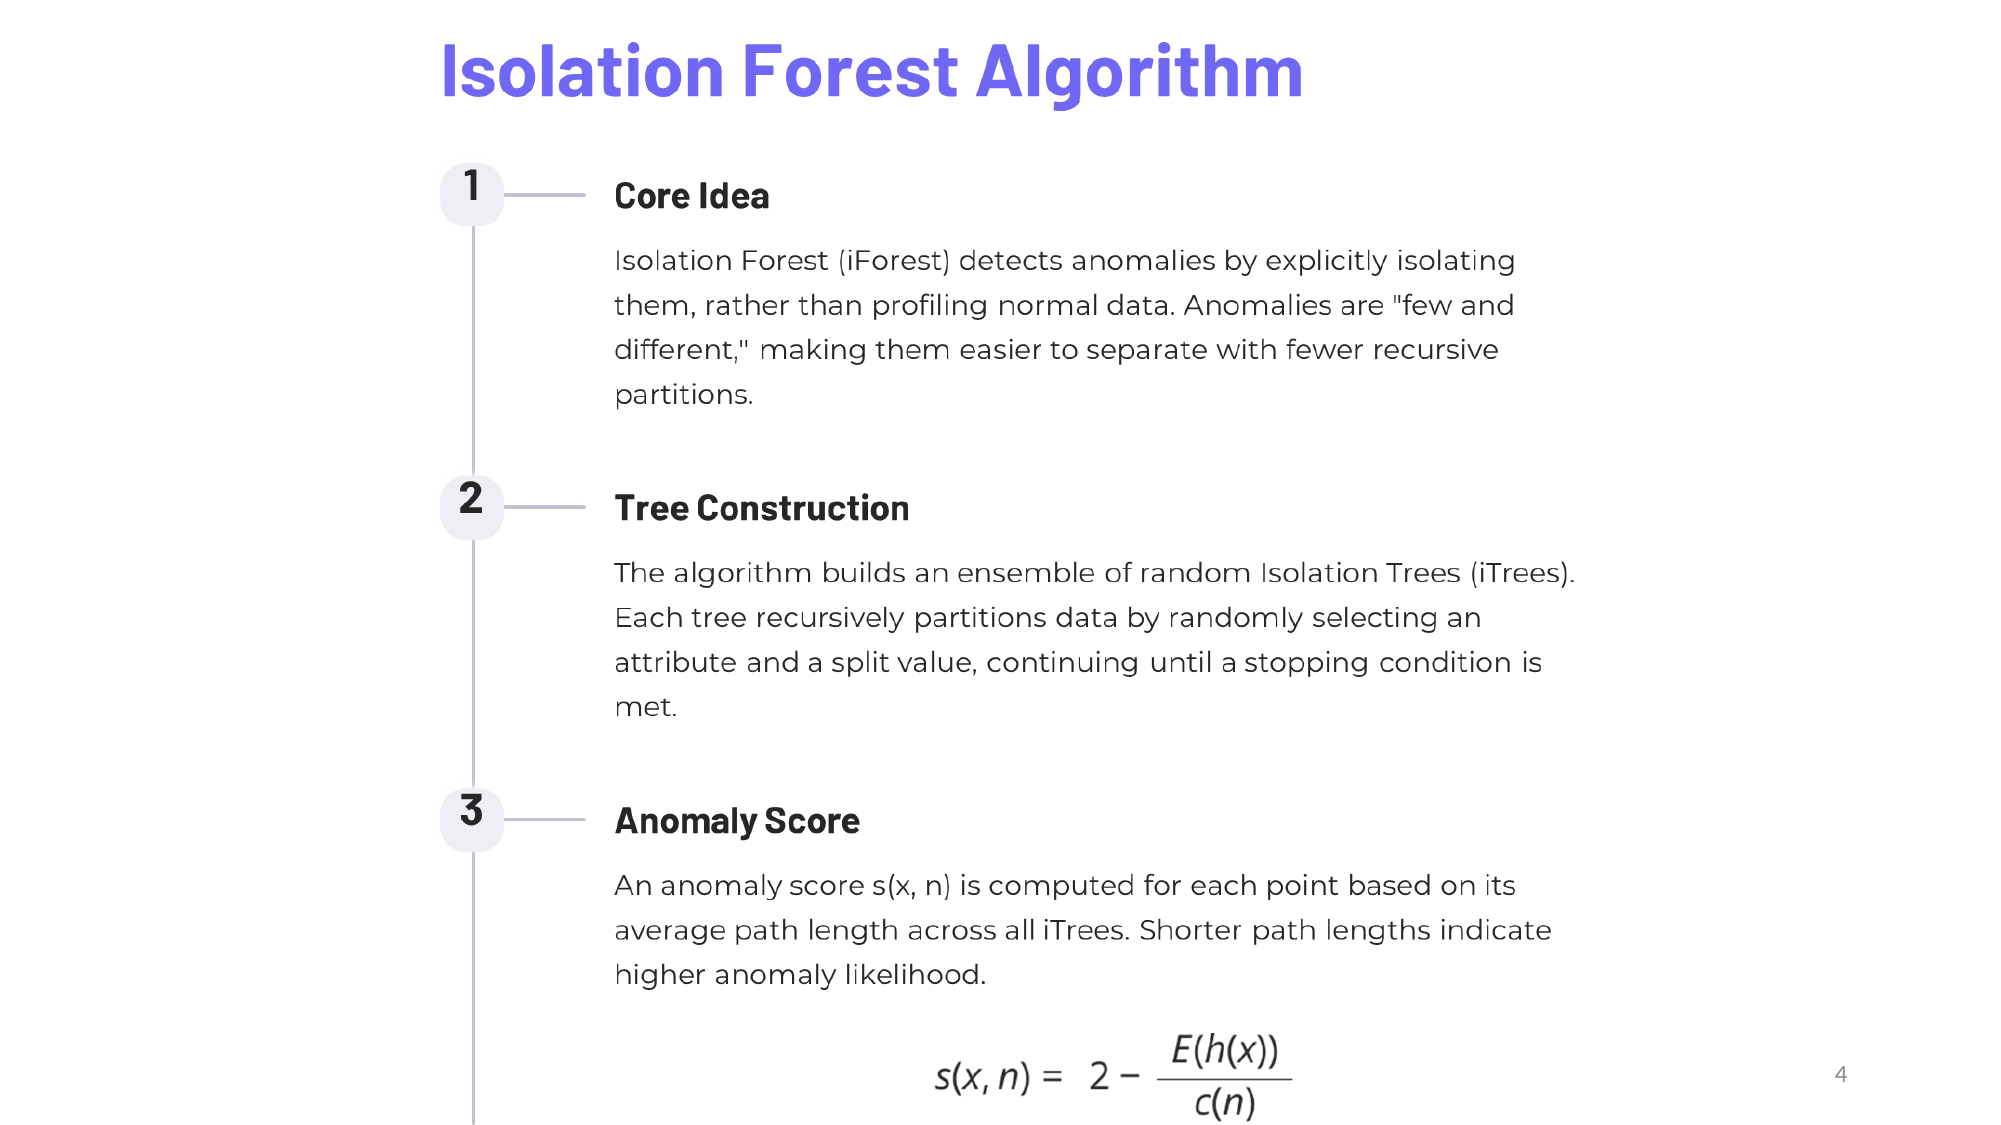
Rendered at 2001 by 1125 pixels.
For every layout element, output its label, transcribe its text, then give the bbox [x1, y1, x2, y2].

picture [394, 0, 1606, 1125]
slide_number 4 [1606, 1042, 1863, 1103]
